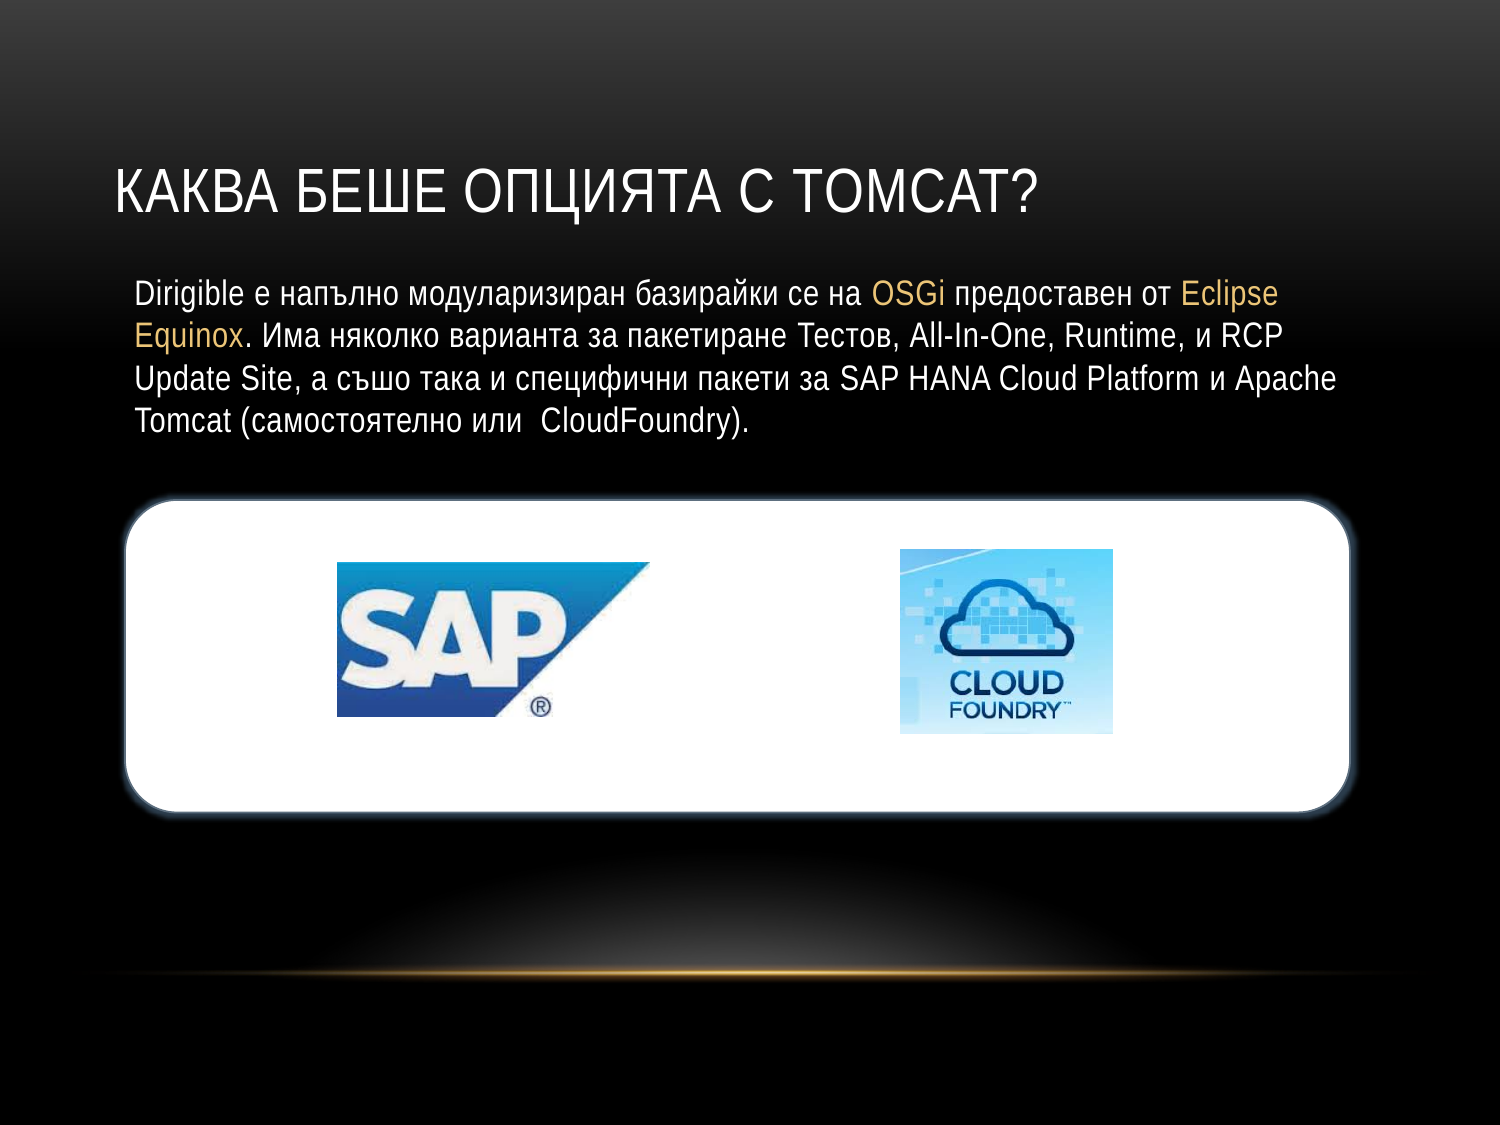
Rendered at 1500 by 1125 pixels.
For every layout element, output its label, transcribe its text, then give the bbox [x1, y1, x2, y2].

title Каква беше опцията с tomcat? [99, 45, 1400, 233]
picture [0, 0, 1500, 1125]
list Dirigible е напълно модуларизиран базирайки се на OSGi предоставен от Eclipse Equinox. Има няколко варианта за пакетиране Тестов, All-In-One, Runtime, и RCP Update Site, а съшо така и специфични пакети за SAP HANA Cloud Platform и Apache Tomcat (самостоятелно или CloudFoundry). [99, 262, 1400, 938]
